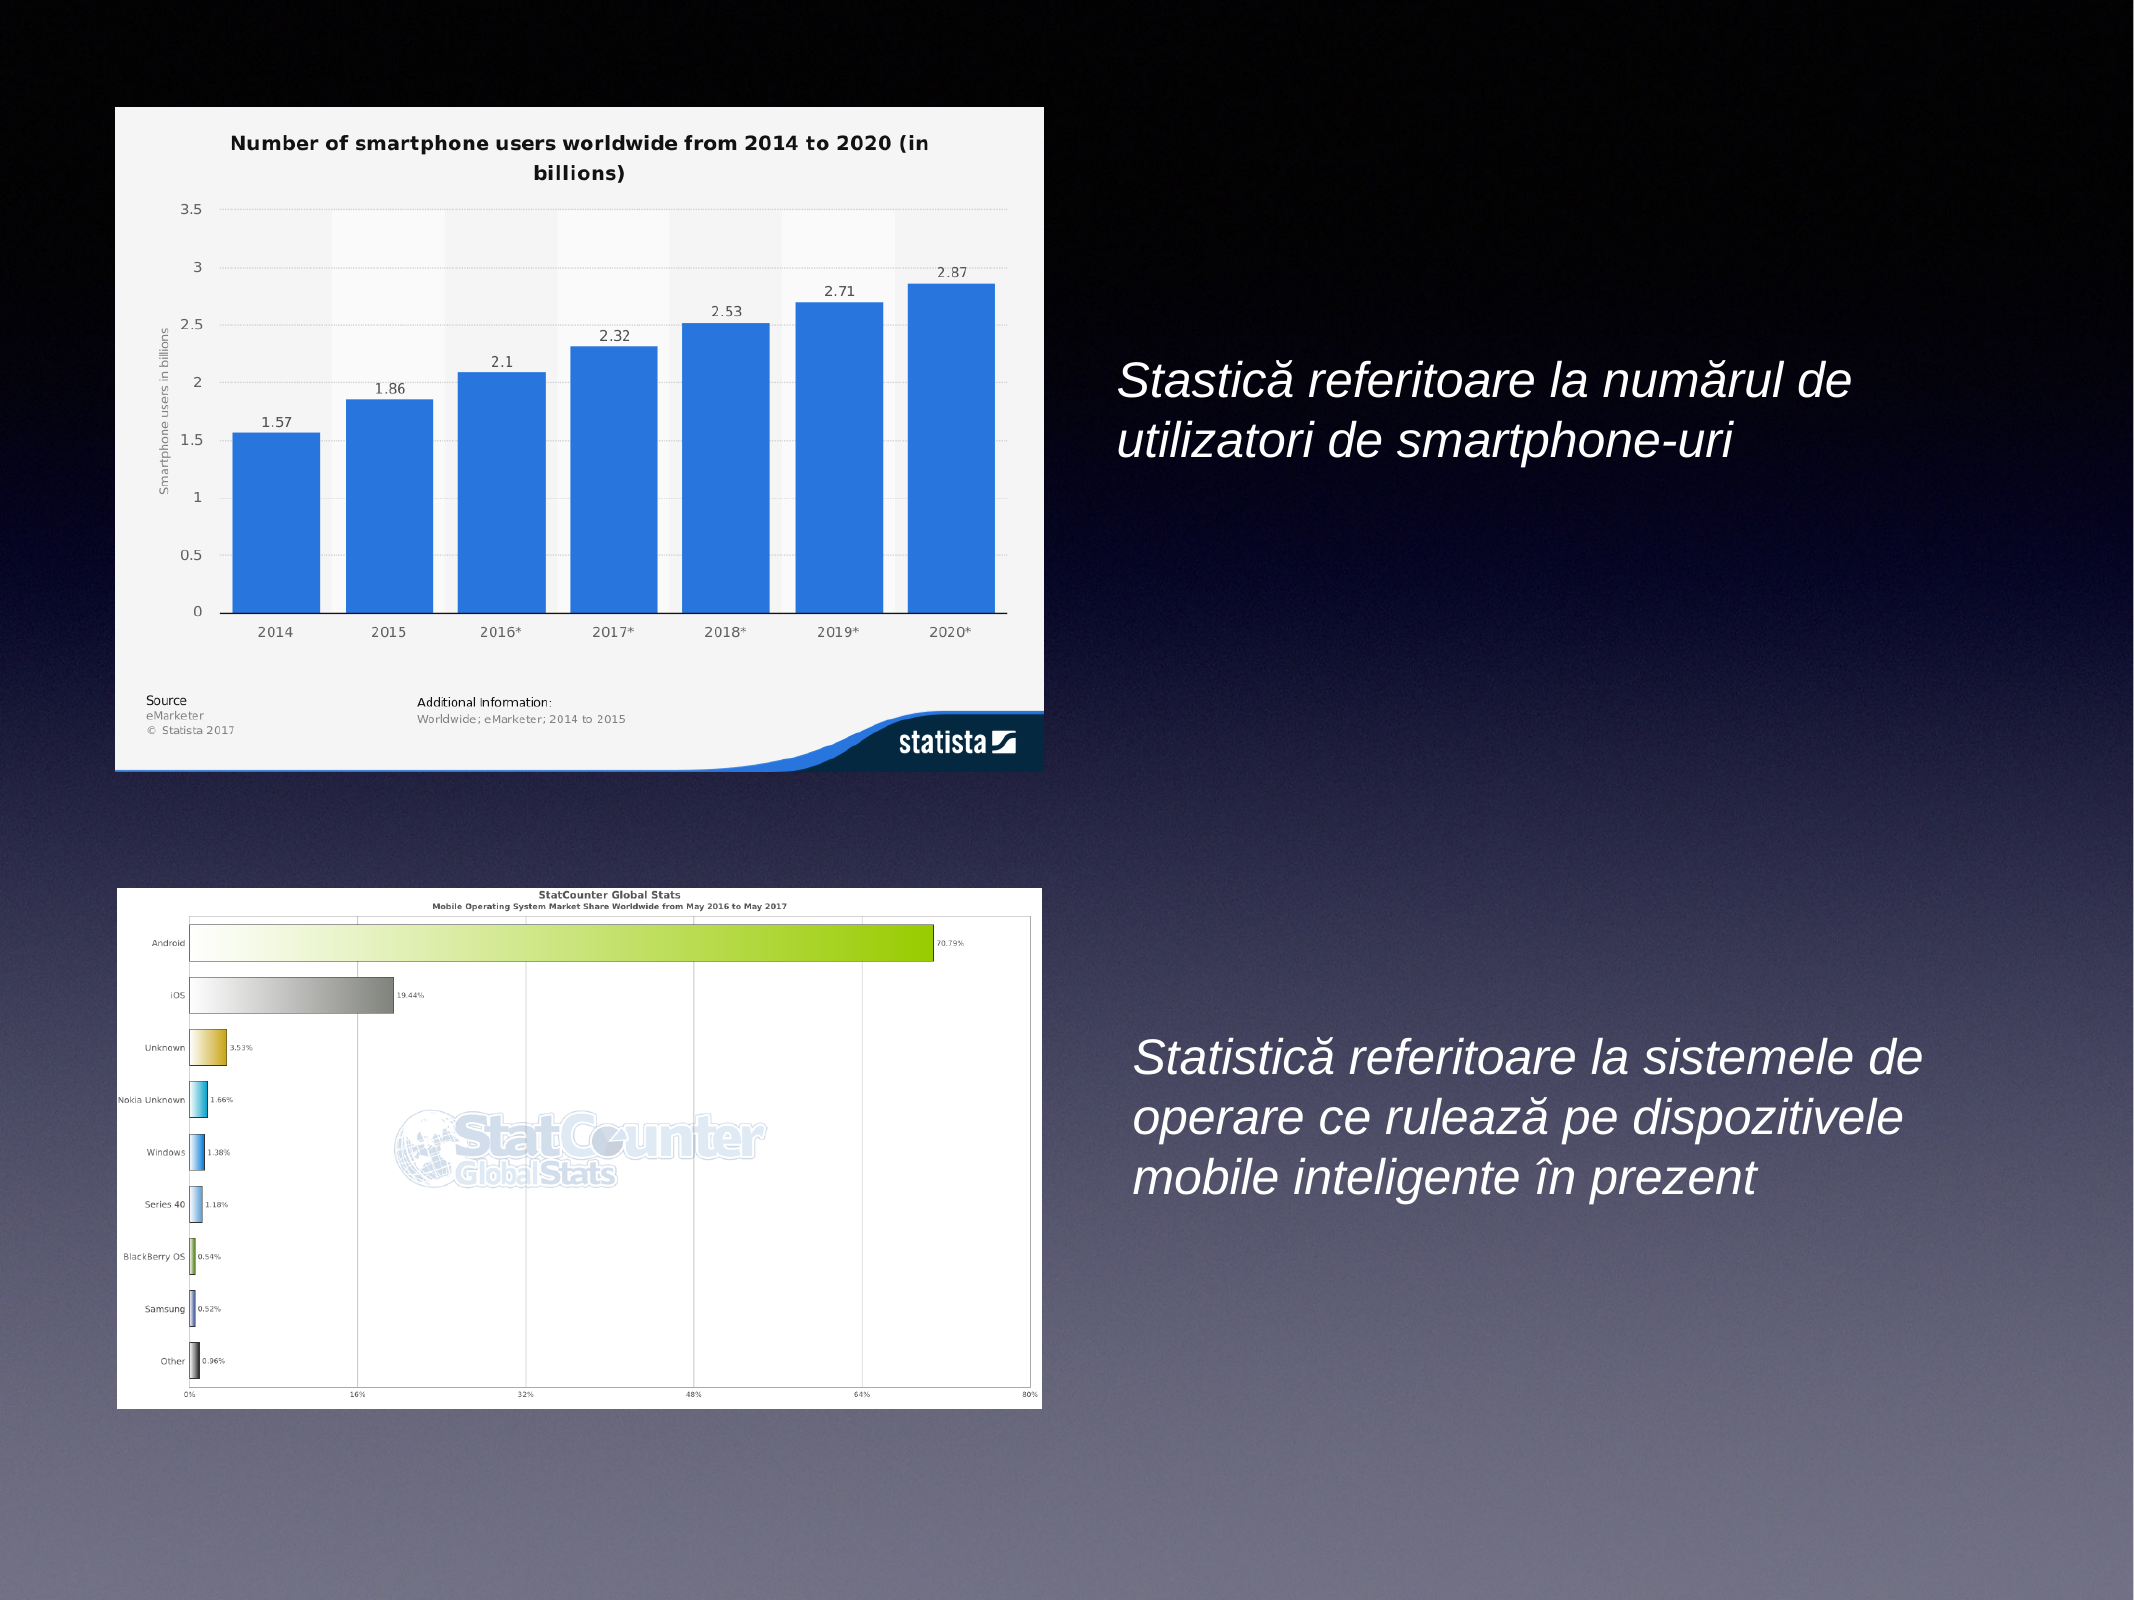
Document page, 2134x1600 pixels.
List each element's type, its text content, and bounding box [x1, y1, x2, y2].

text_box Statistică referitoare la sistemele de operare ce rulează pe dispozitivele mobile inteligente în prezent [1124, 1015, 2134, 1216]
list Stastică referitoare la numărul de utilizatori de smartphone-uri [1107, 338, 2134, 540]
picture [0, 0, 2134, 1600]
